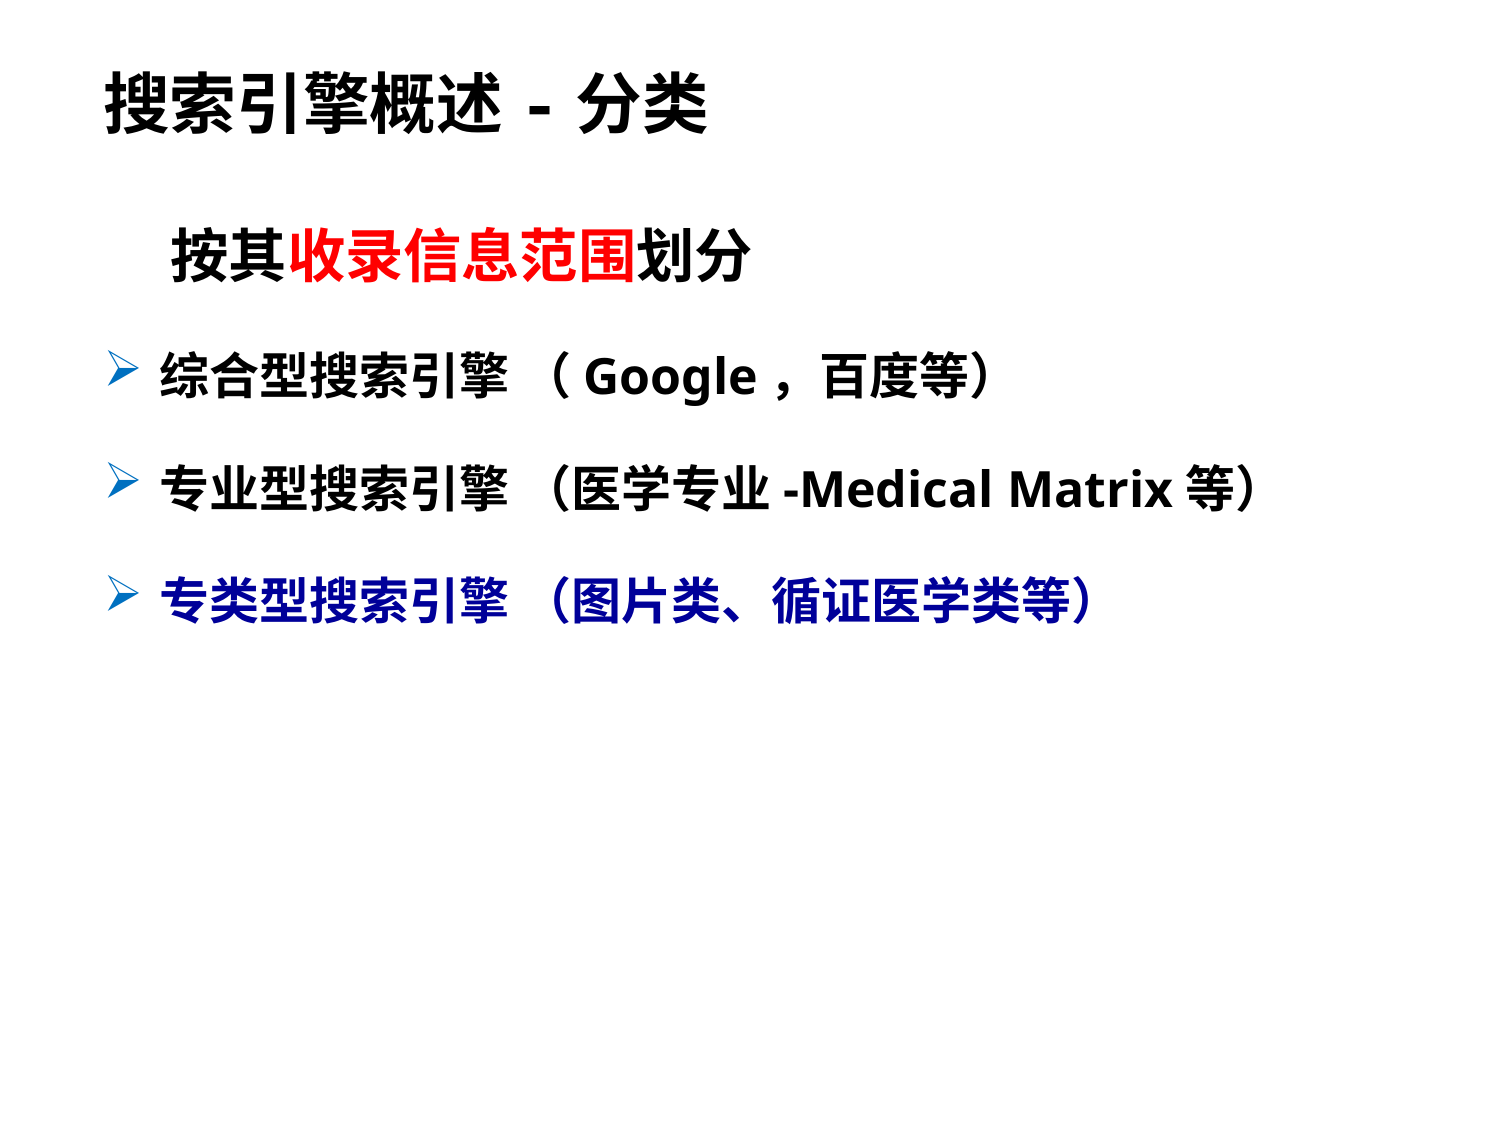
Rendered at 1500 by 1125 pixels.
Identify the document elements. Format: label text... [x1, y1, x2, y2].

text_box 搜索引擎概述-分类 [88, 54, 939, 181]
list 按其收录信息范围划分 综合型搜索引擎 （Google，百度等） 专业型搜索引擎 （医学专业-Medical Matrix等） 专类型搜索引擎 （图片类、循证医学类等） [88, 219, 1341, 963]
